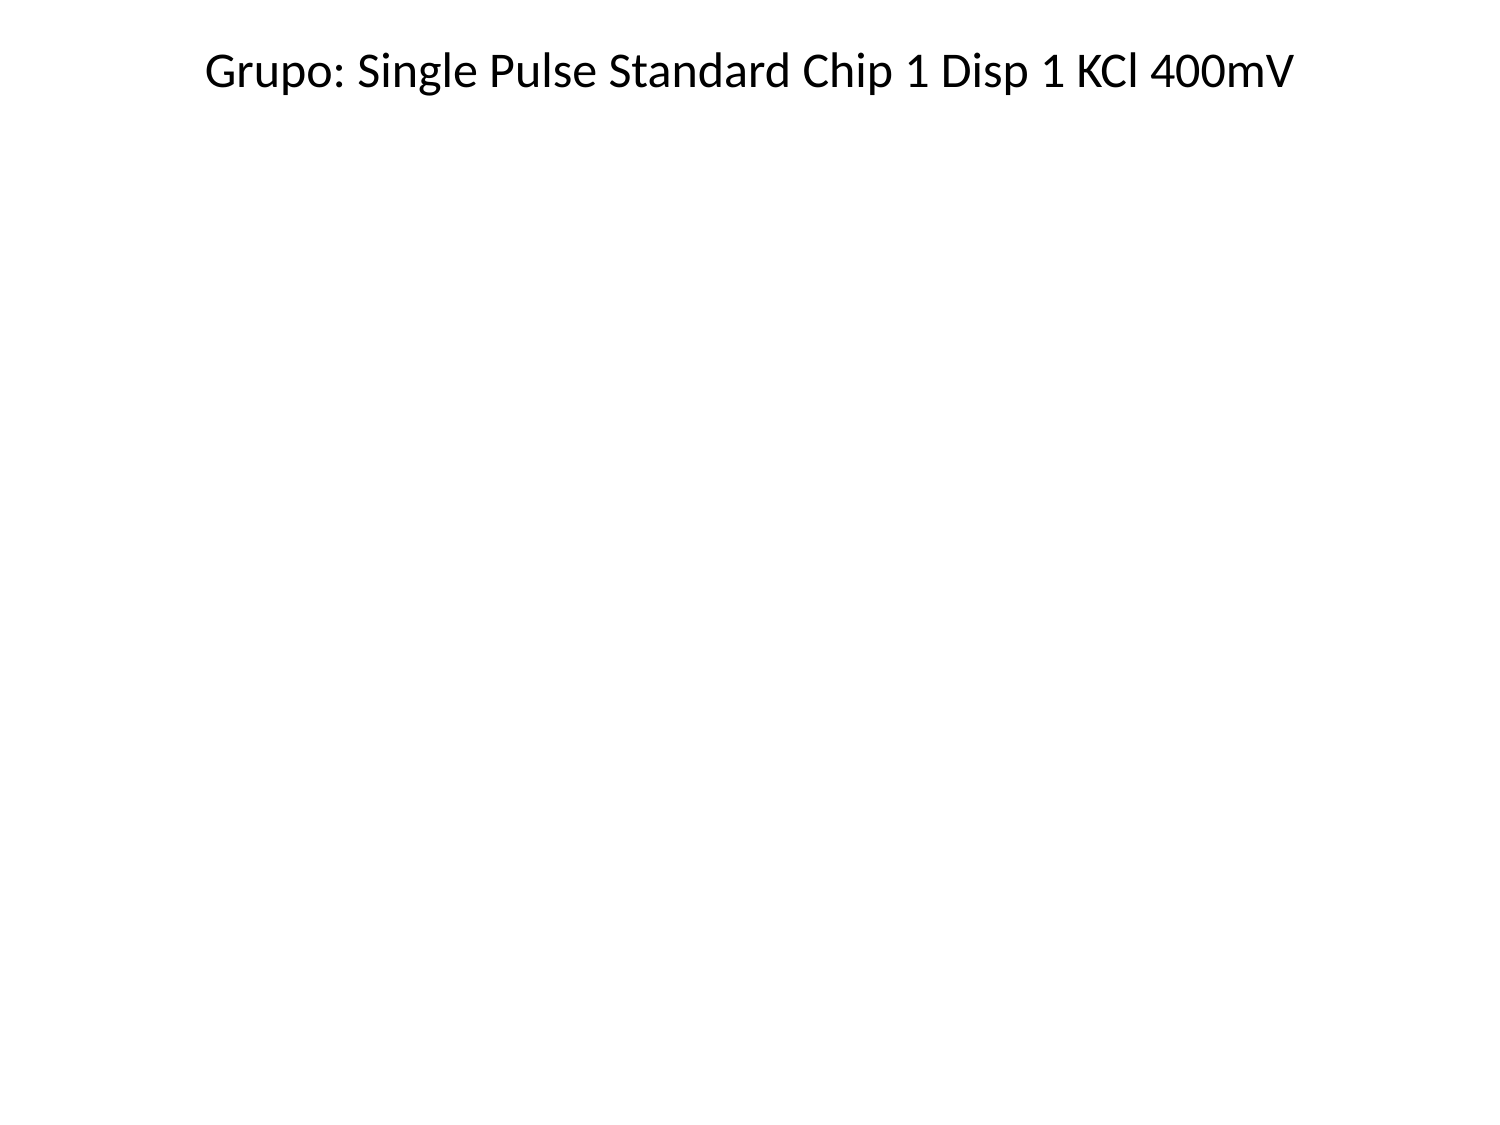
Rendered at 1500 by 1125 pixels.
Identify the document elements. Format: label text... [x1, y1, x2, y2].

text_box Grupo: Single Pulse Standard Chip 1 Disp 1 KCl 400mV [190, 29, 1310, 105]
